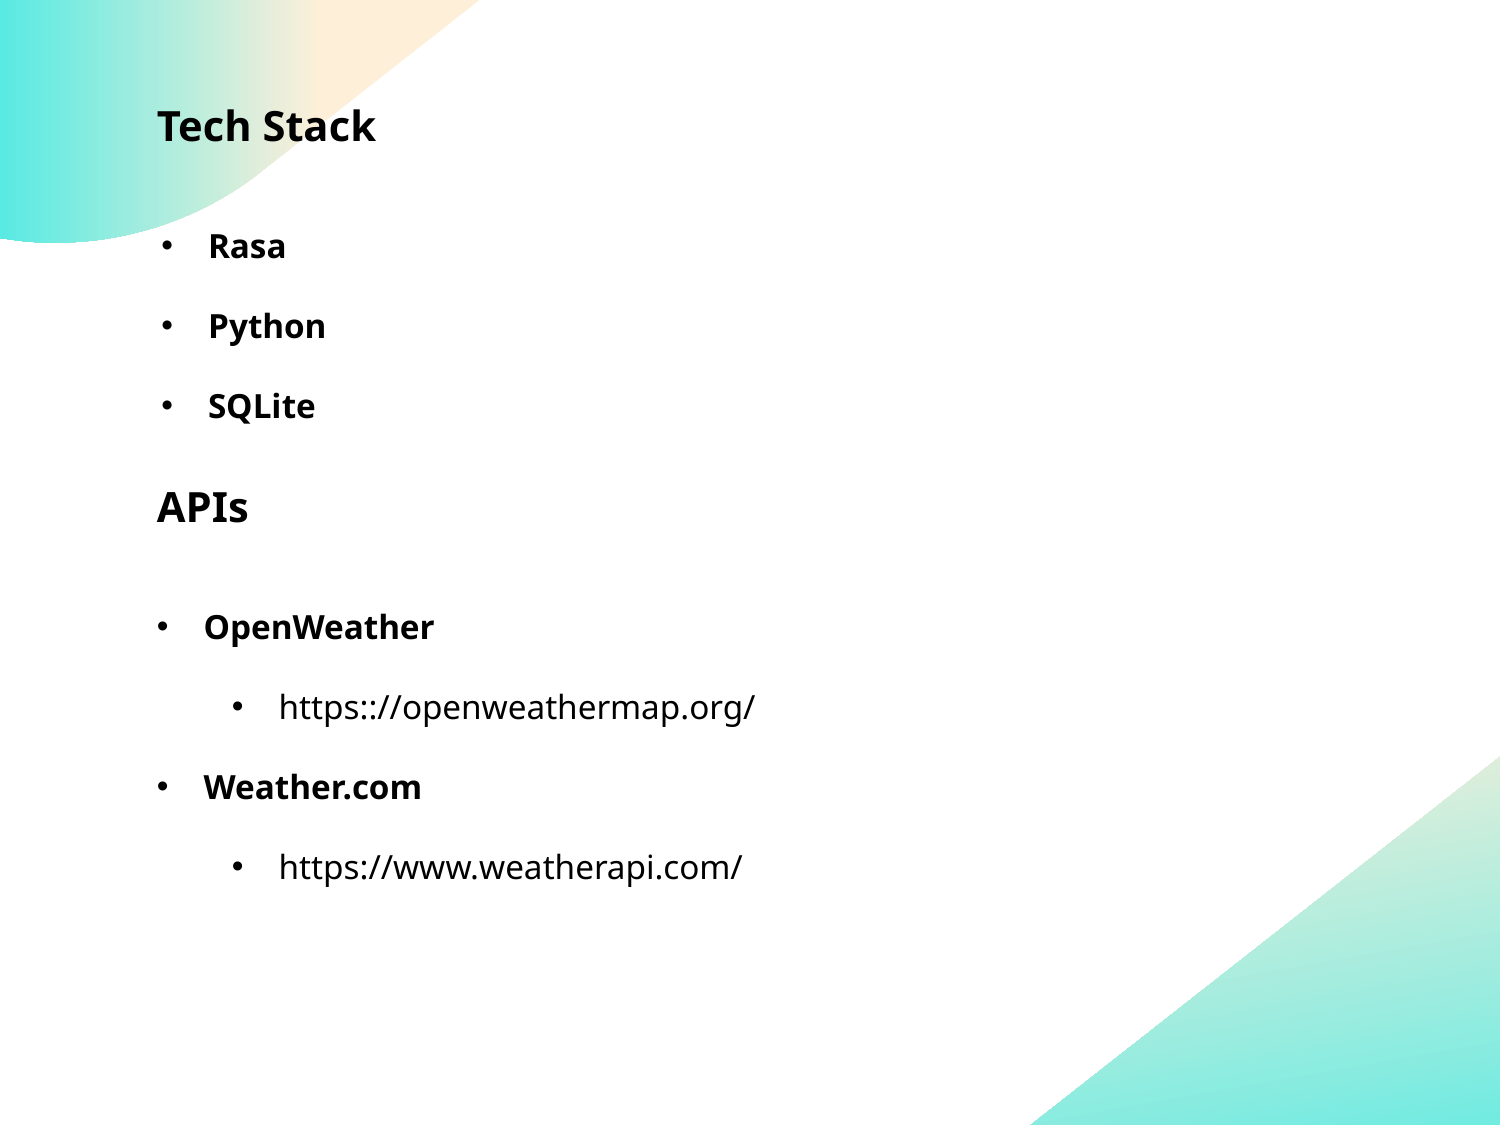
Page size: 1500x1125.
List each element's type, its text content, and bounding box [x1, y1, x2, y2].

text_box Tech Stack [141, 92, 756, 158]
text_box Rasa Python SQLite [146, 178, 1269, 433]
text_box OpenWeather https:://openweathermap.org/ Weather.com https://www.weatherapi.com/ [141, 558, 1264, 894]
text_box APIs [141, 473, 756, 539]
